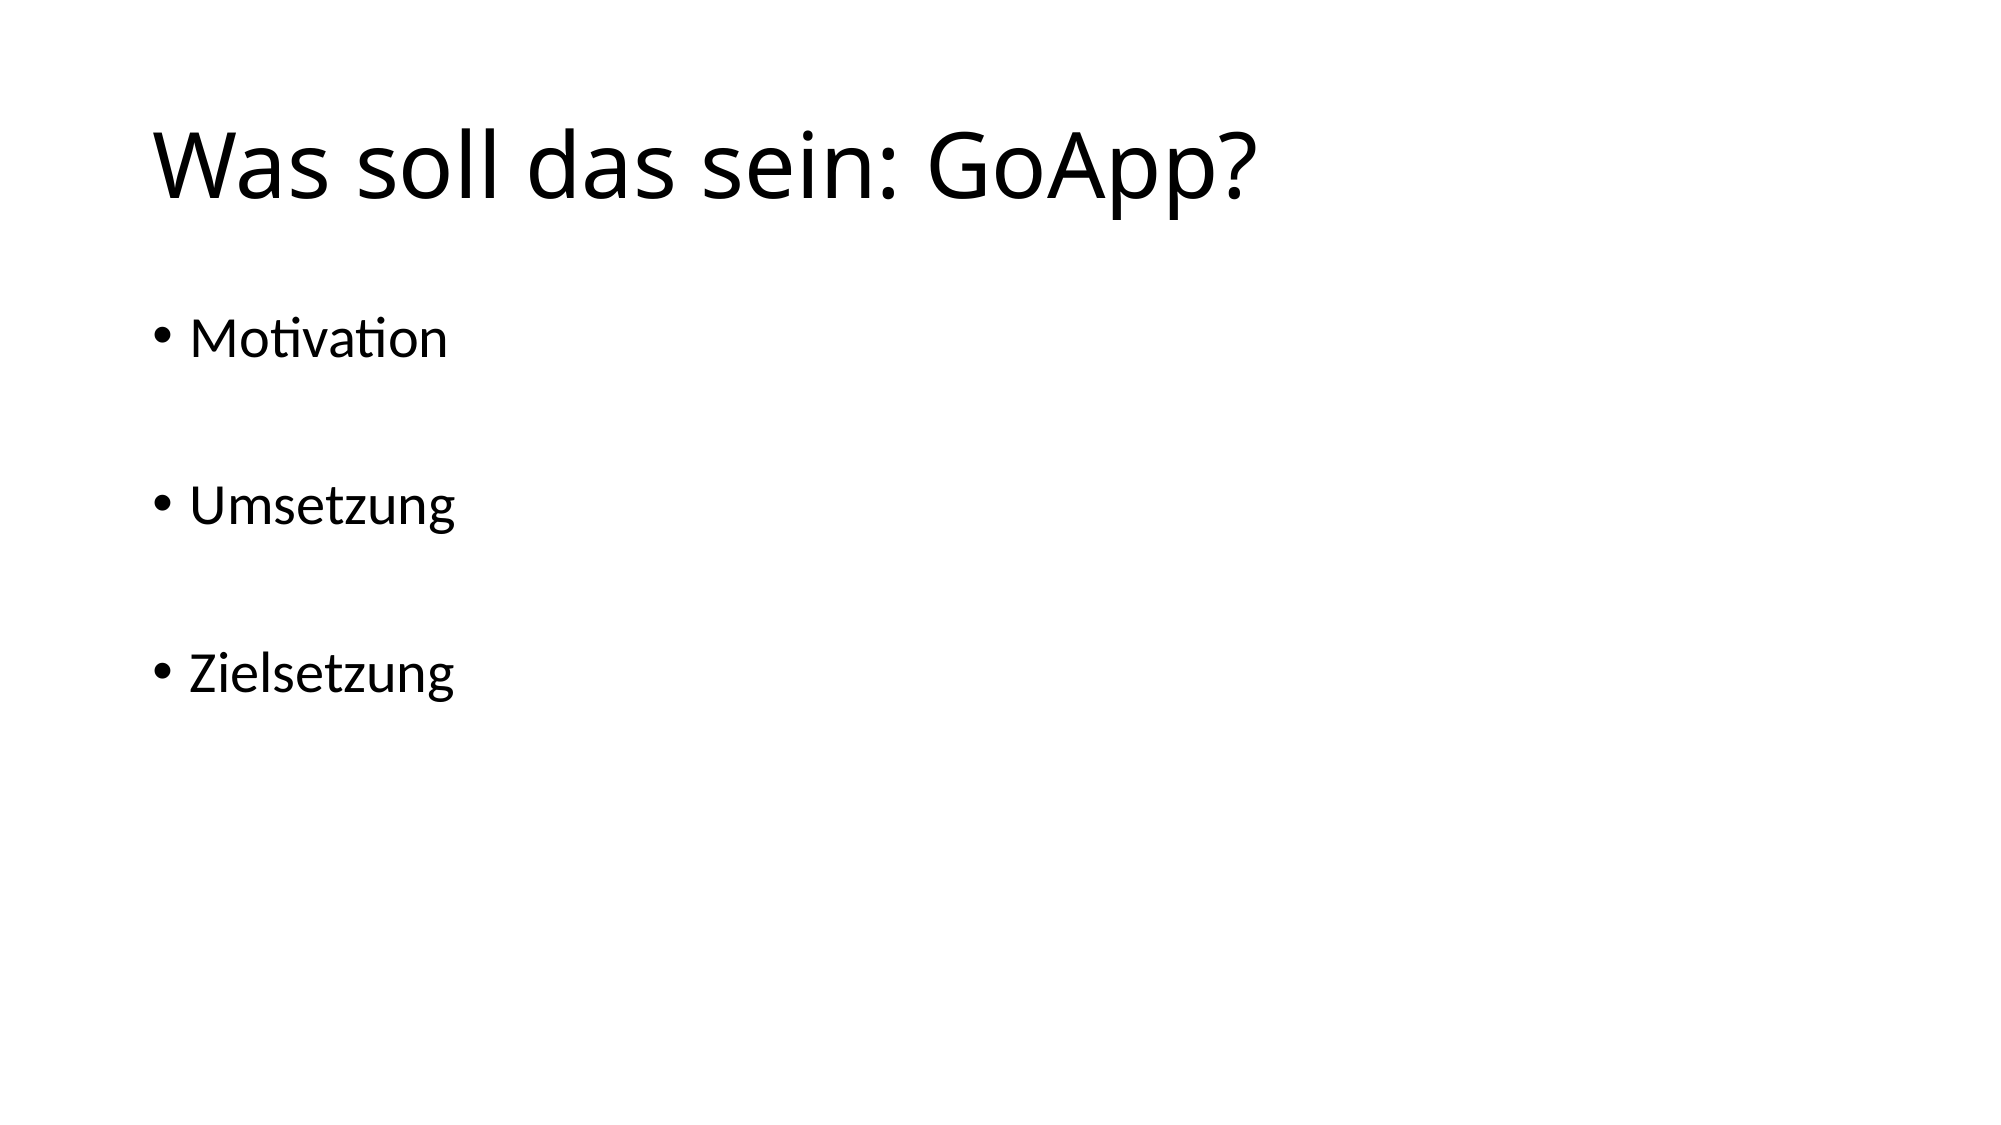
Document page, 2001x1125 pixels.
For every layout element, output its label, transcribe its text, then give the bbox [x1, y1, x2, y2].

title Was soll das sein: GoApp? [137, 59, 1863, 278]
list Motivation Umsetzung Zielsetzung [137, 299, 1863, 1014]
